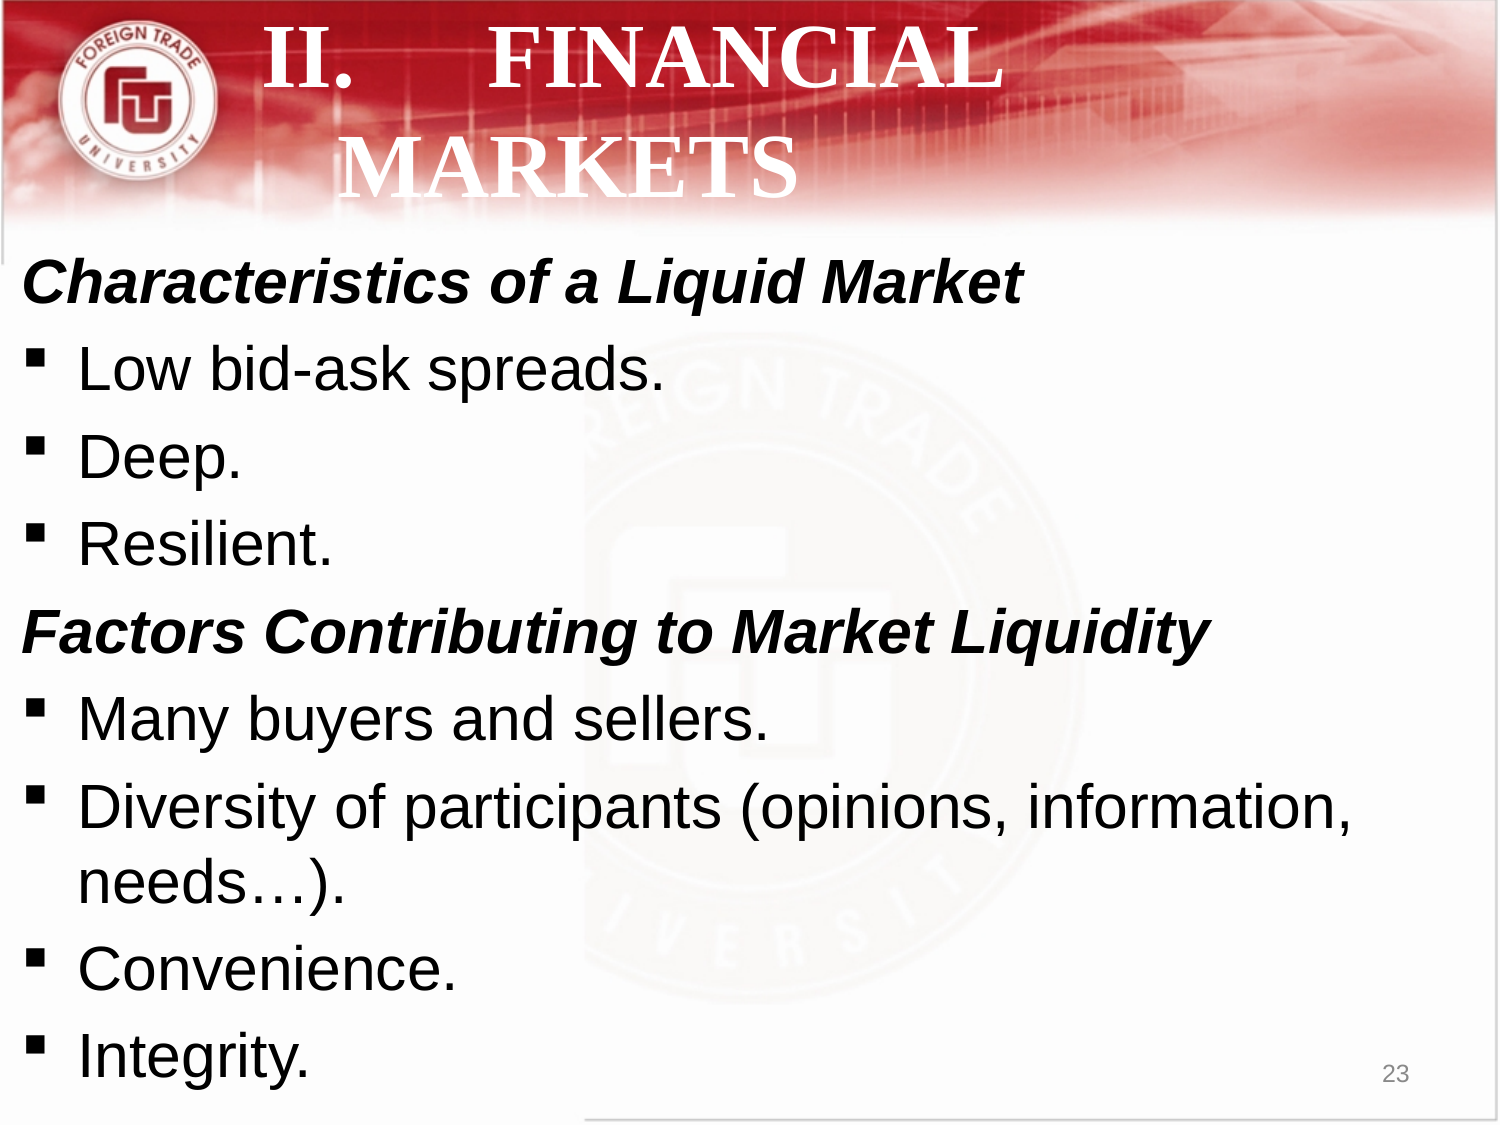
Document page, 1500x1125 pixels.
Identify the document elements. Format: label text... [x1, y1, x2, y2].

picture [0, 0, 1500, 1125]
list Characteristics of a Liquid Market Low bid-ask spreads. Deep. Resilient. Factors Contributing to Market Liquidity Many buyers and sellers. Diversity of participants (opinions, information, needs…). Convenience. Integrity. [5, 233, 1494, 1005]
slide_number 23 [1074, 1042, 1425, 1103]
title II. FINANCIAL MARKETS [245, 23, 1500, 188]
